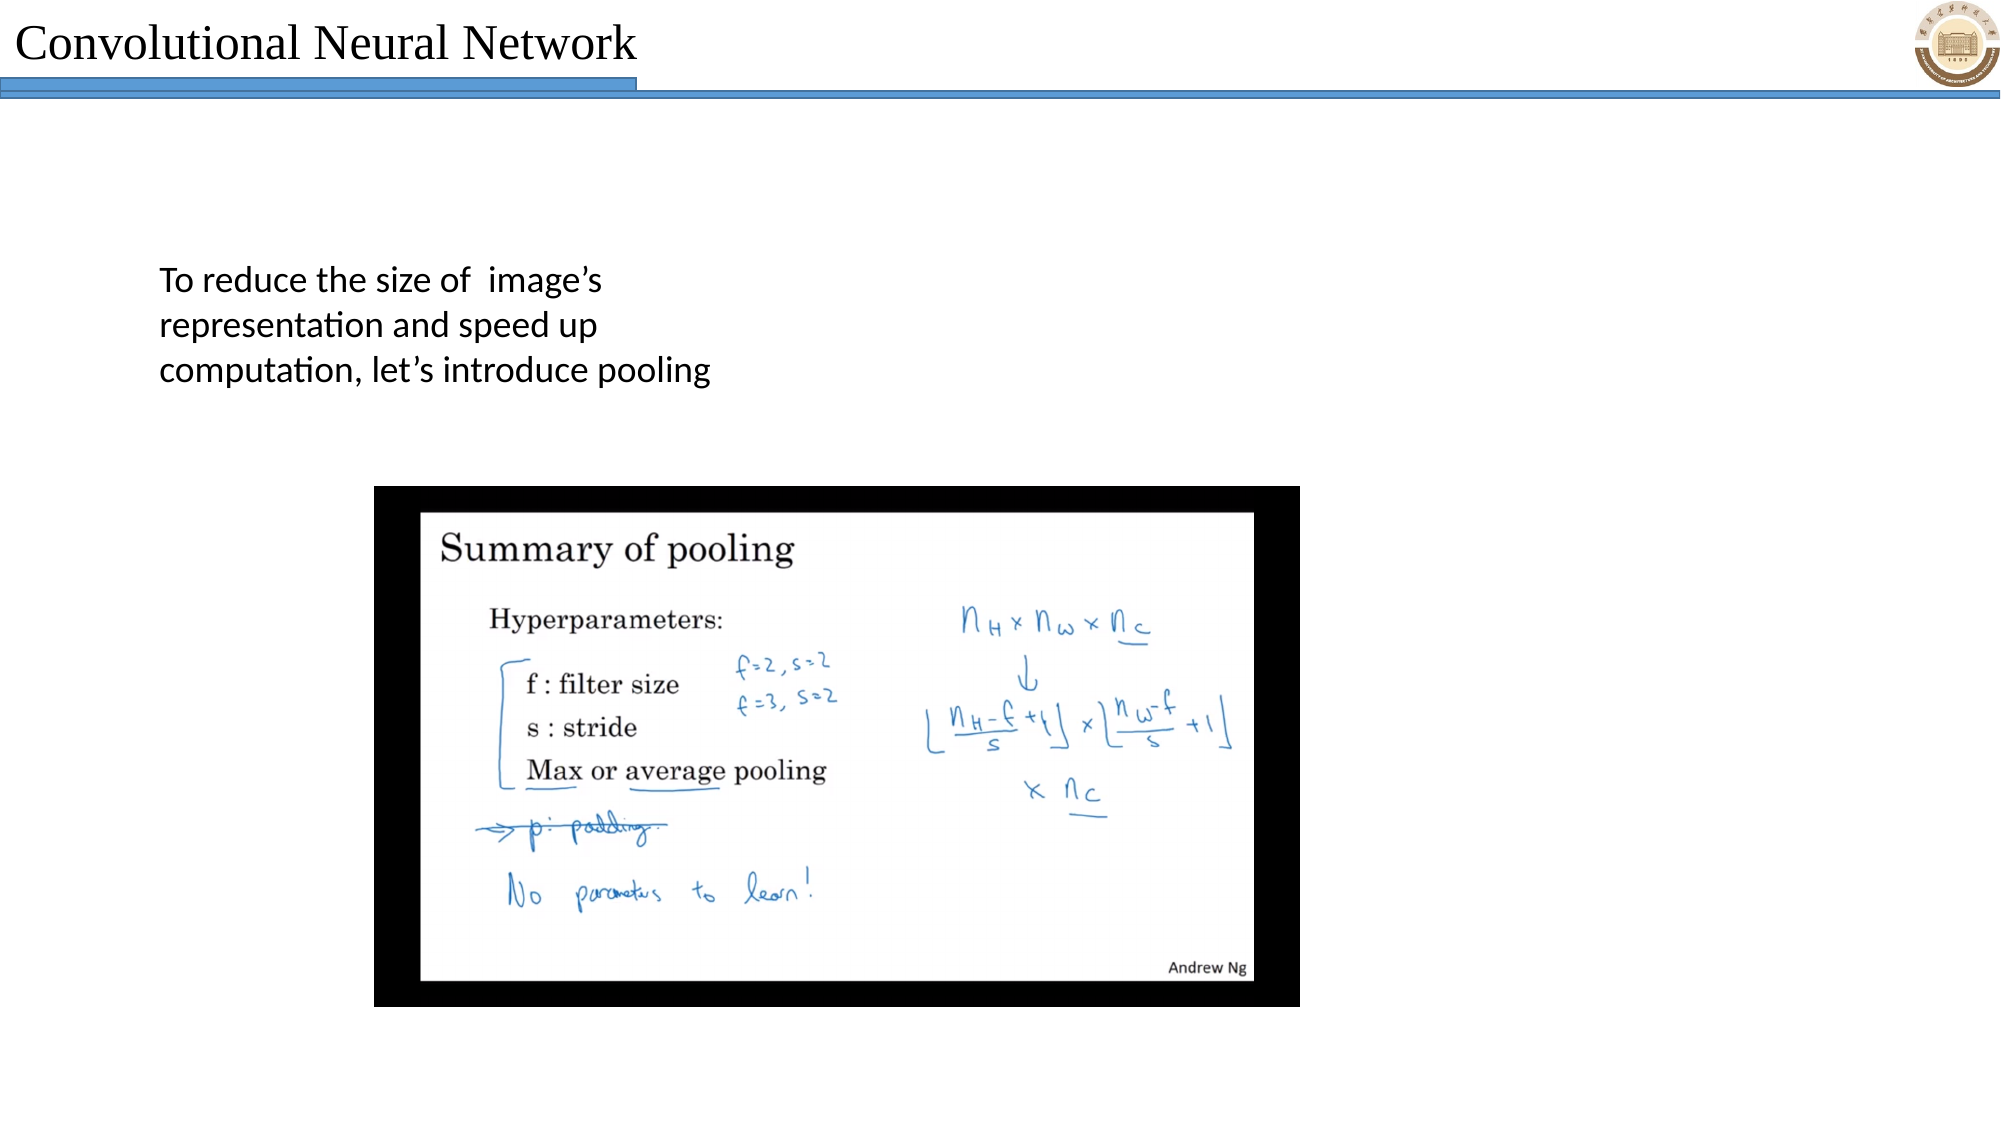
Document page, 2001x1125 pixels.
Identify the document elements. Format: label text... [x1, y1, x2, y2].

picture [1915, 1, 2000, 87]
text_box To reduce the size of image’s representation and speed up computation, let’s introduce pooling [144, 247, 792, 398]
picture [374, 486, 1300, 1007]
